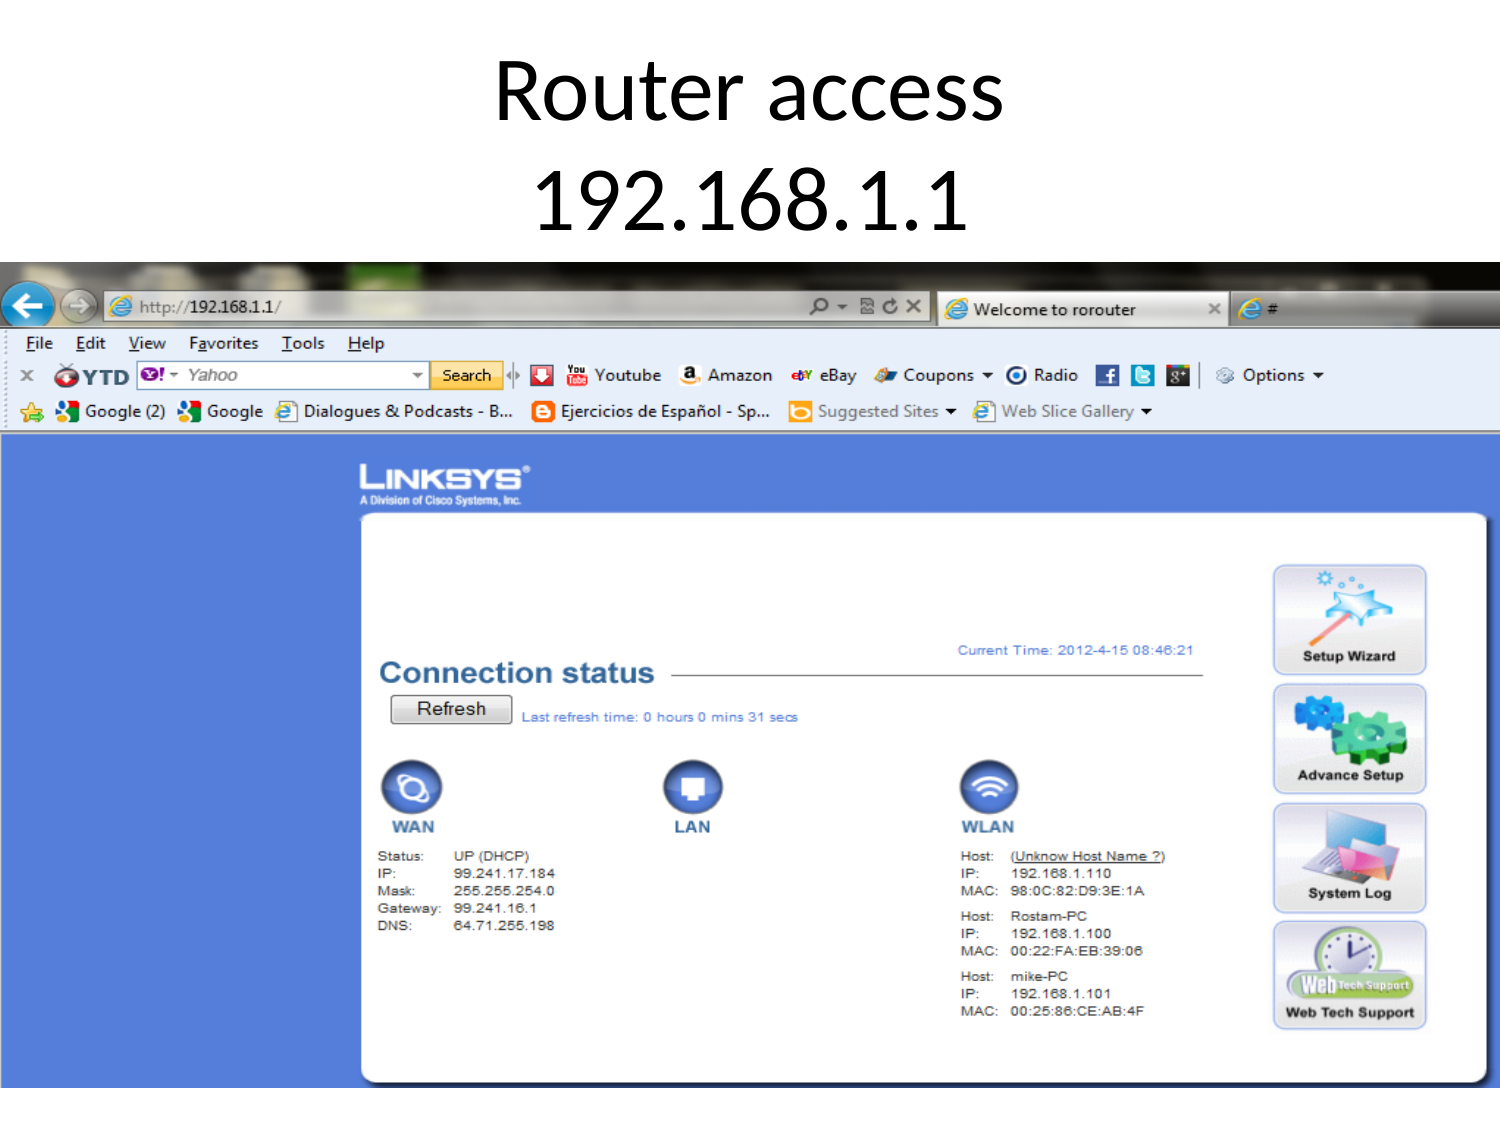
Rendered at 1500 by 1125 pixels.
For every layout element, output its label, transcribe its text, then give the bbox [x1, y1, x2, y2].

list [0, 262, 1500, 1088]
title Router access 192.168.1.1 [74, 44, 1426, 233]
